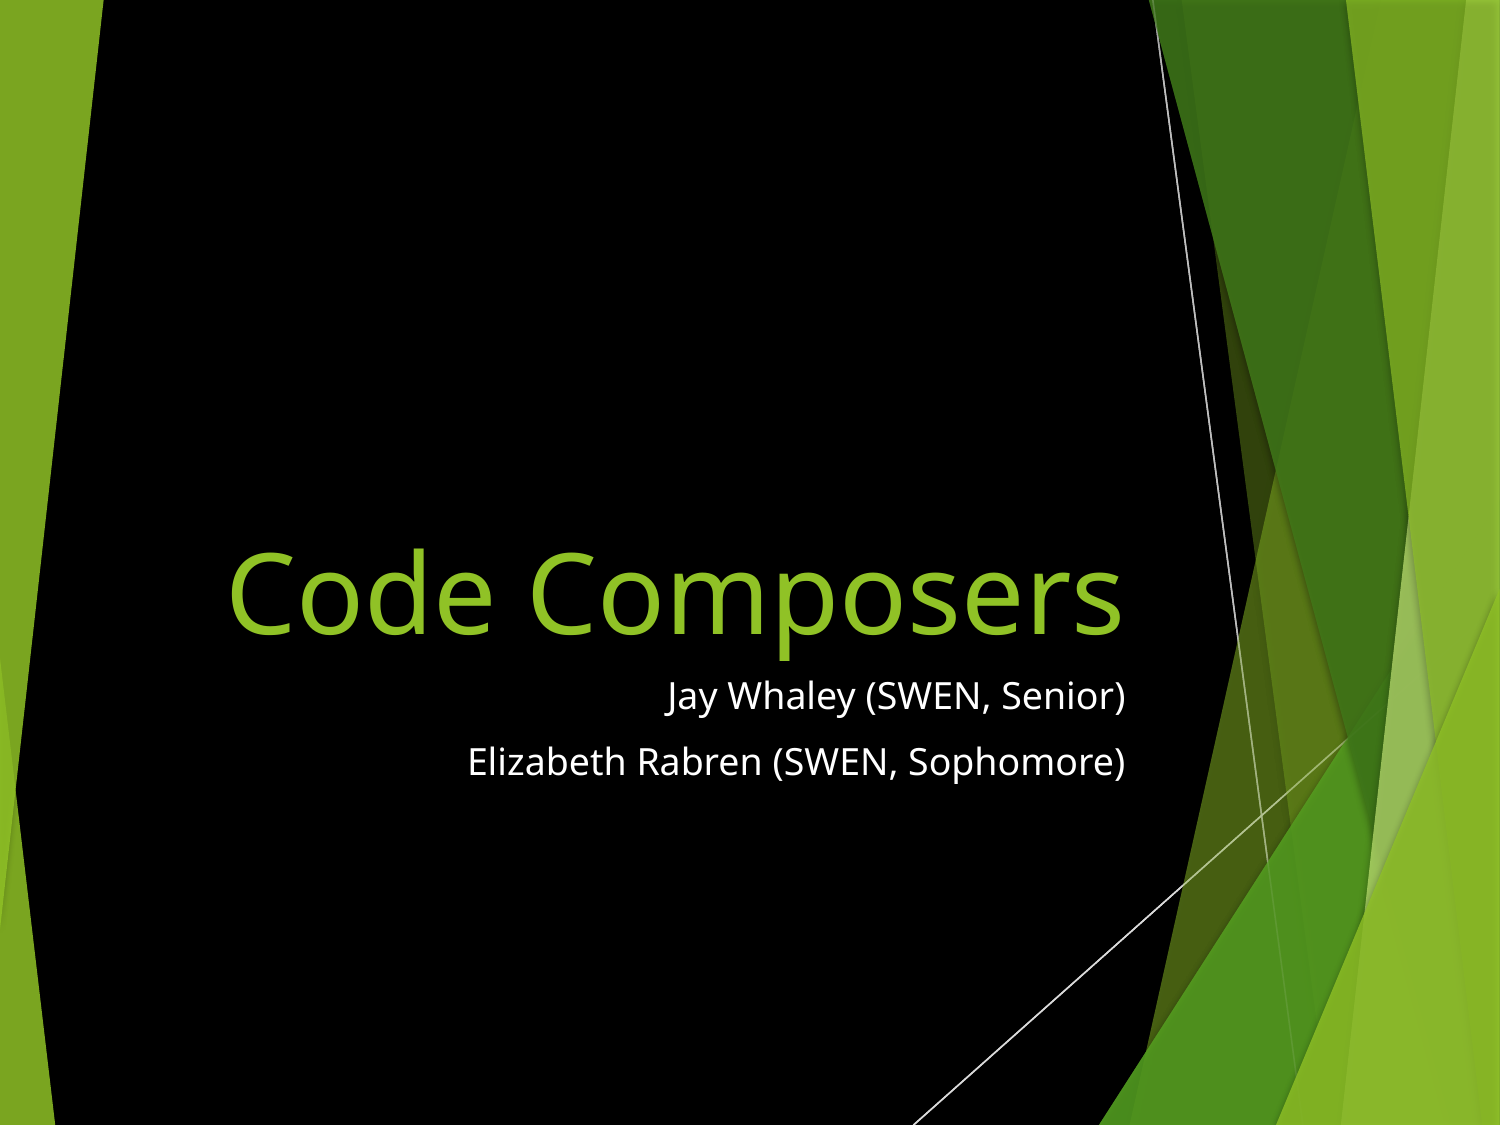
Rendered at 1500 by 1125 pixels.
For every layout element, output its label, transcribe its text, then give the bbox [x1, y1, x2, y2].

title Code Composers [185, 394, 1141, 664]
subtitle Jay Whaley (SWEN, Senior) Elizabeth Rabren (SWEN, Sophomore) [185, 664, 1141, 845]
